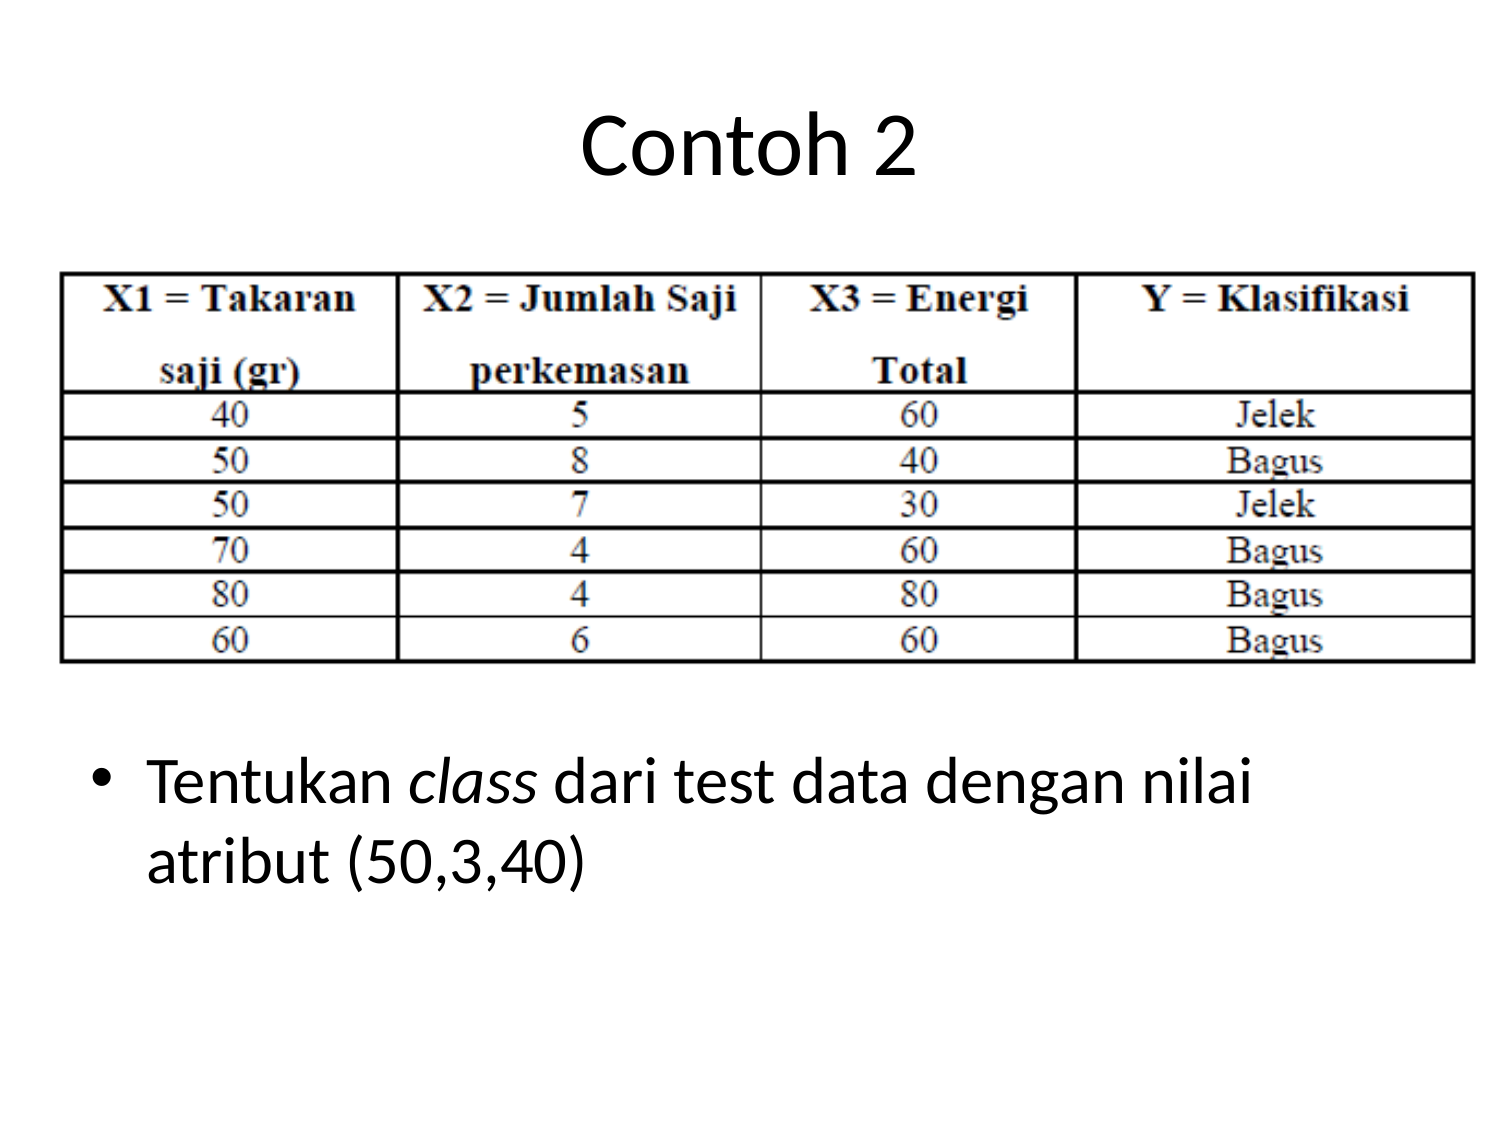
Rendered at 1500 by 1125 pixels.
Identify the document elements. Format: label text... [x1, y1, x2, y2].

title Contoh 2 [75, 45, 1425, 233]
picture [45, 257, 1500, 697]
list Tentukan class dari test data dengan nilai atribut (50,3,40) [75, 705, 1425, 1005]
